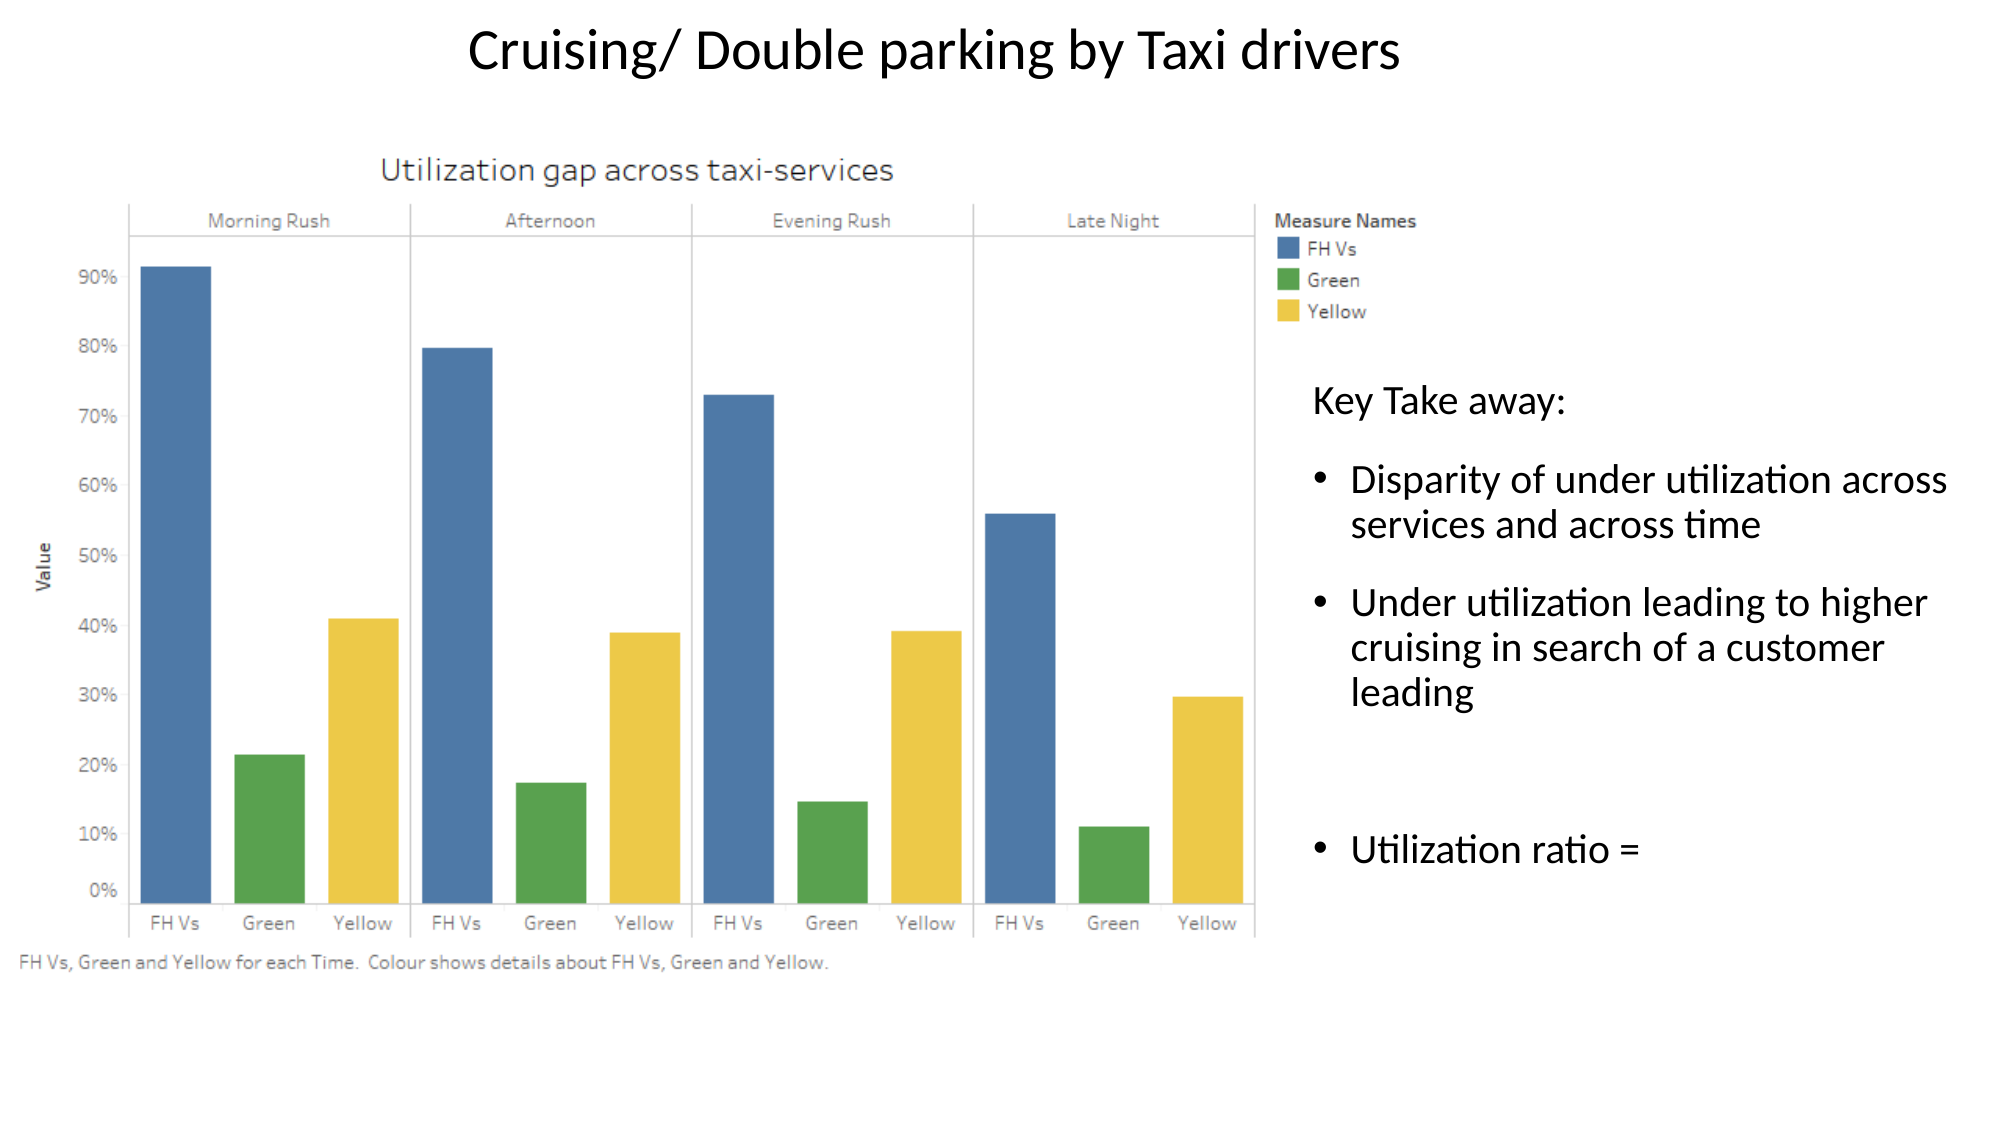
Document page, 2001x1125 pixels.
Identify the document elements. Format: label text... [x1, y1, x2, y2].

picture [19, 137, 1492, 977]
text_box Cruising/ Double parking by Taxi drivers [453, 4, 1743, 108]
